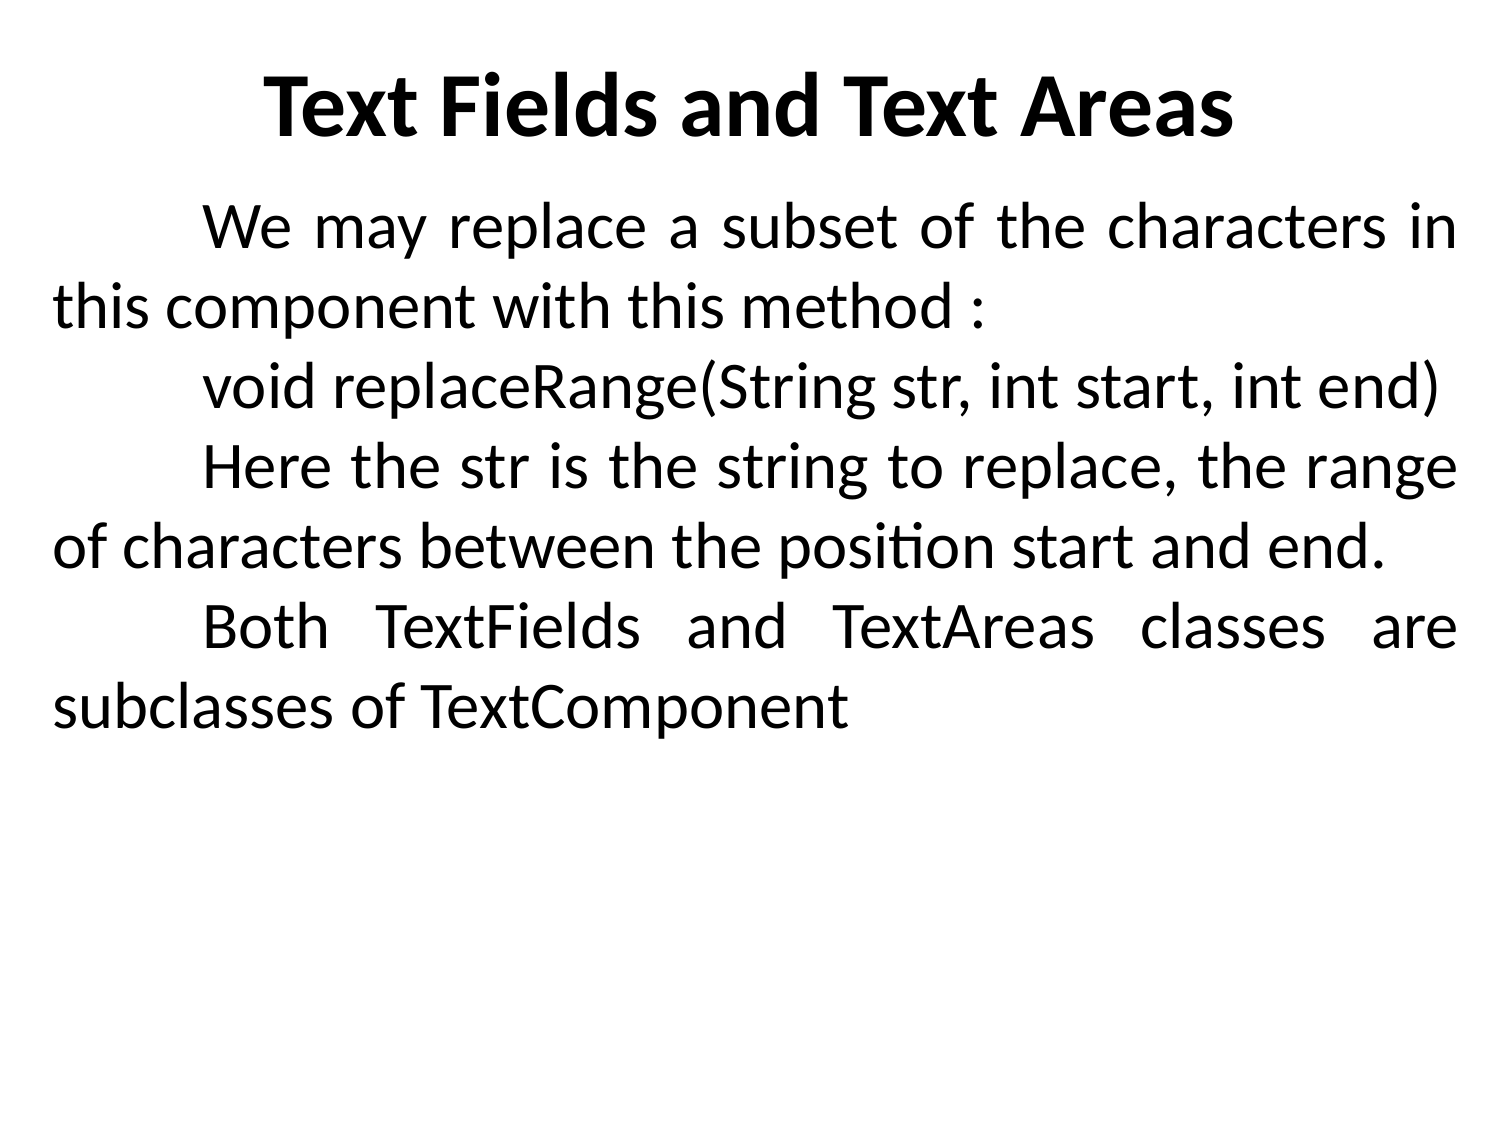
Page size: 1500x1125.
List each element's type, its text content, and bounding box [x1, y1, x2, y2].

text_box We may replace a subset of the characters in this component with this method : void replaceRange(String str, int start, int end) Here the str is the string to replace, the range of characters between the position start and end. Both TextFields and TextAreas classes are subclasses of TextComponent [37, 174, 1475, 750]
title Text Fields and Text Areas [0, 24, 1500, 175]
